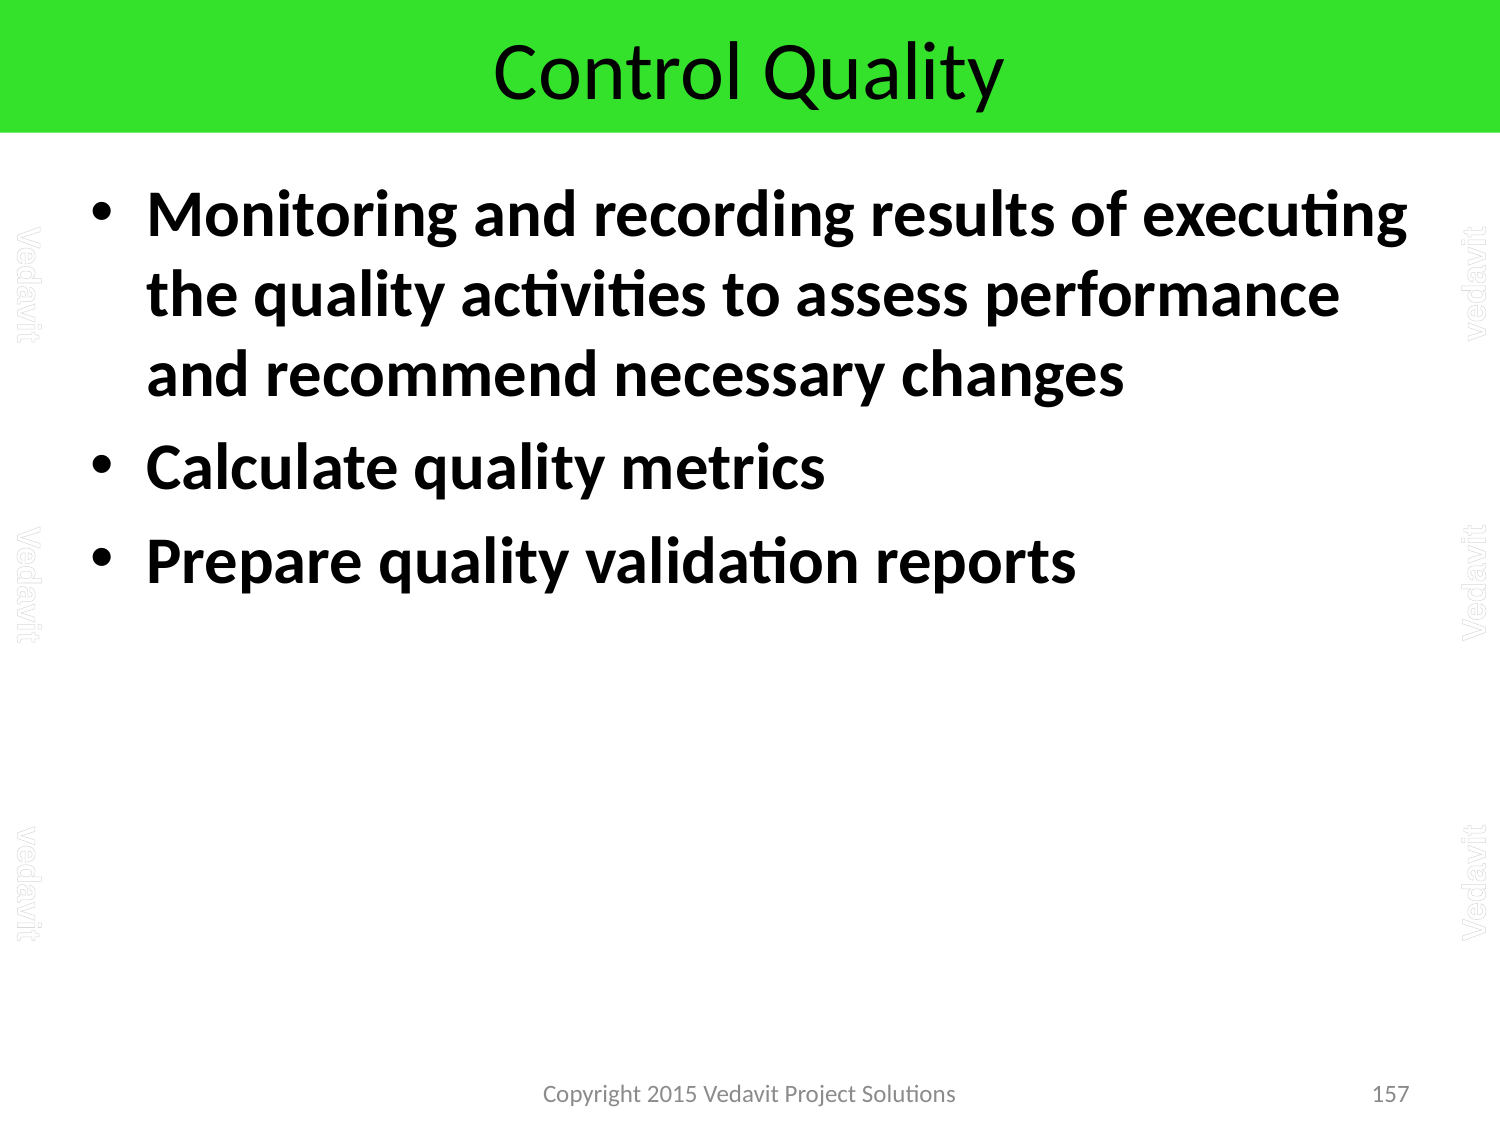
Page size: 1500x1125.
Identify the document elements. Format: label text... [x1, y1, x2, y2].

slide_number 157 [1074, 1062, 1425, 1123]
list Monitoring and recording results of executing the quality activities to assess performance and recommend necessary changes Calculate quality metrics Prepare quality validation reports [75, 162, 1425, 1000]
title Control Quality [0, 0, 1500, 133]
footer Copyright 2015 Vedavit Project Solutions [512, 1062, 988, 1123]
